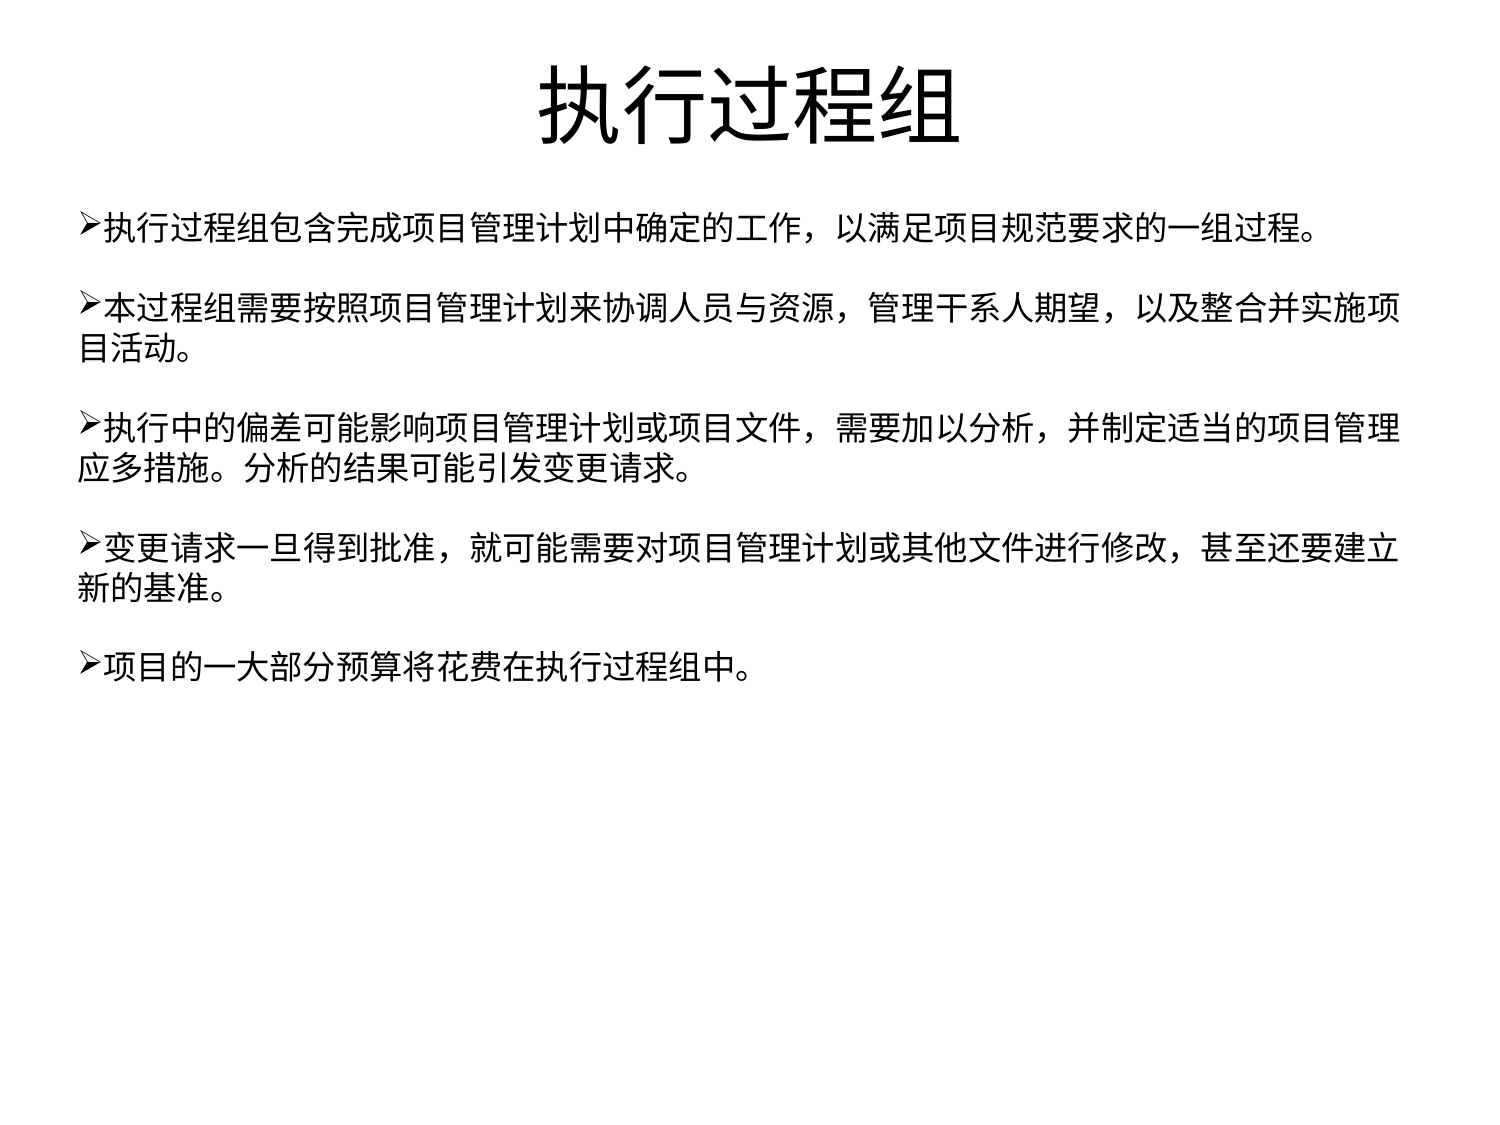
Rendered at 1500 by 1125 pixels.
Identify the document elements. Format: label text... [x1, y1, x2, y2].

text_box 执行过程组包含完成项目管理计划中确定的工作，以满足项目规范要求的一组过程。 本过程组需要按照项目管理计划来协调人员与资源，管理干系人期望，以及整合并实施项目活动。 执行中的偏差可能影响项目管理计划或项目文件，需要加以分析，并制定适当的项目管理应多措施。分析的结果可能引发变更请求。 变更请求一旦得到批准，就可能需要对项目管理计划或其他文件进行修改，甚至还要建立新的基准。 项目的一大部分预算将花费在执行过程组中。 [62, 199, 1438, 734]
title 执行过程组 [75, 45, 1425, 163]
